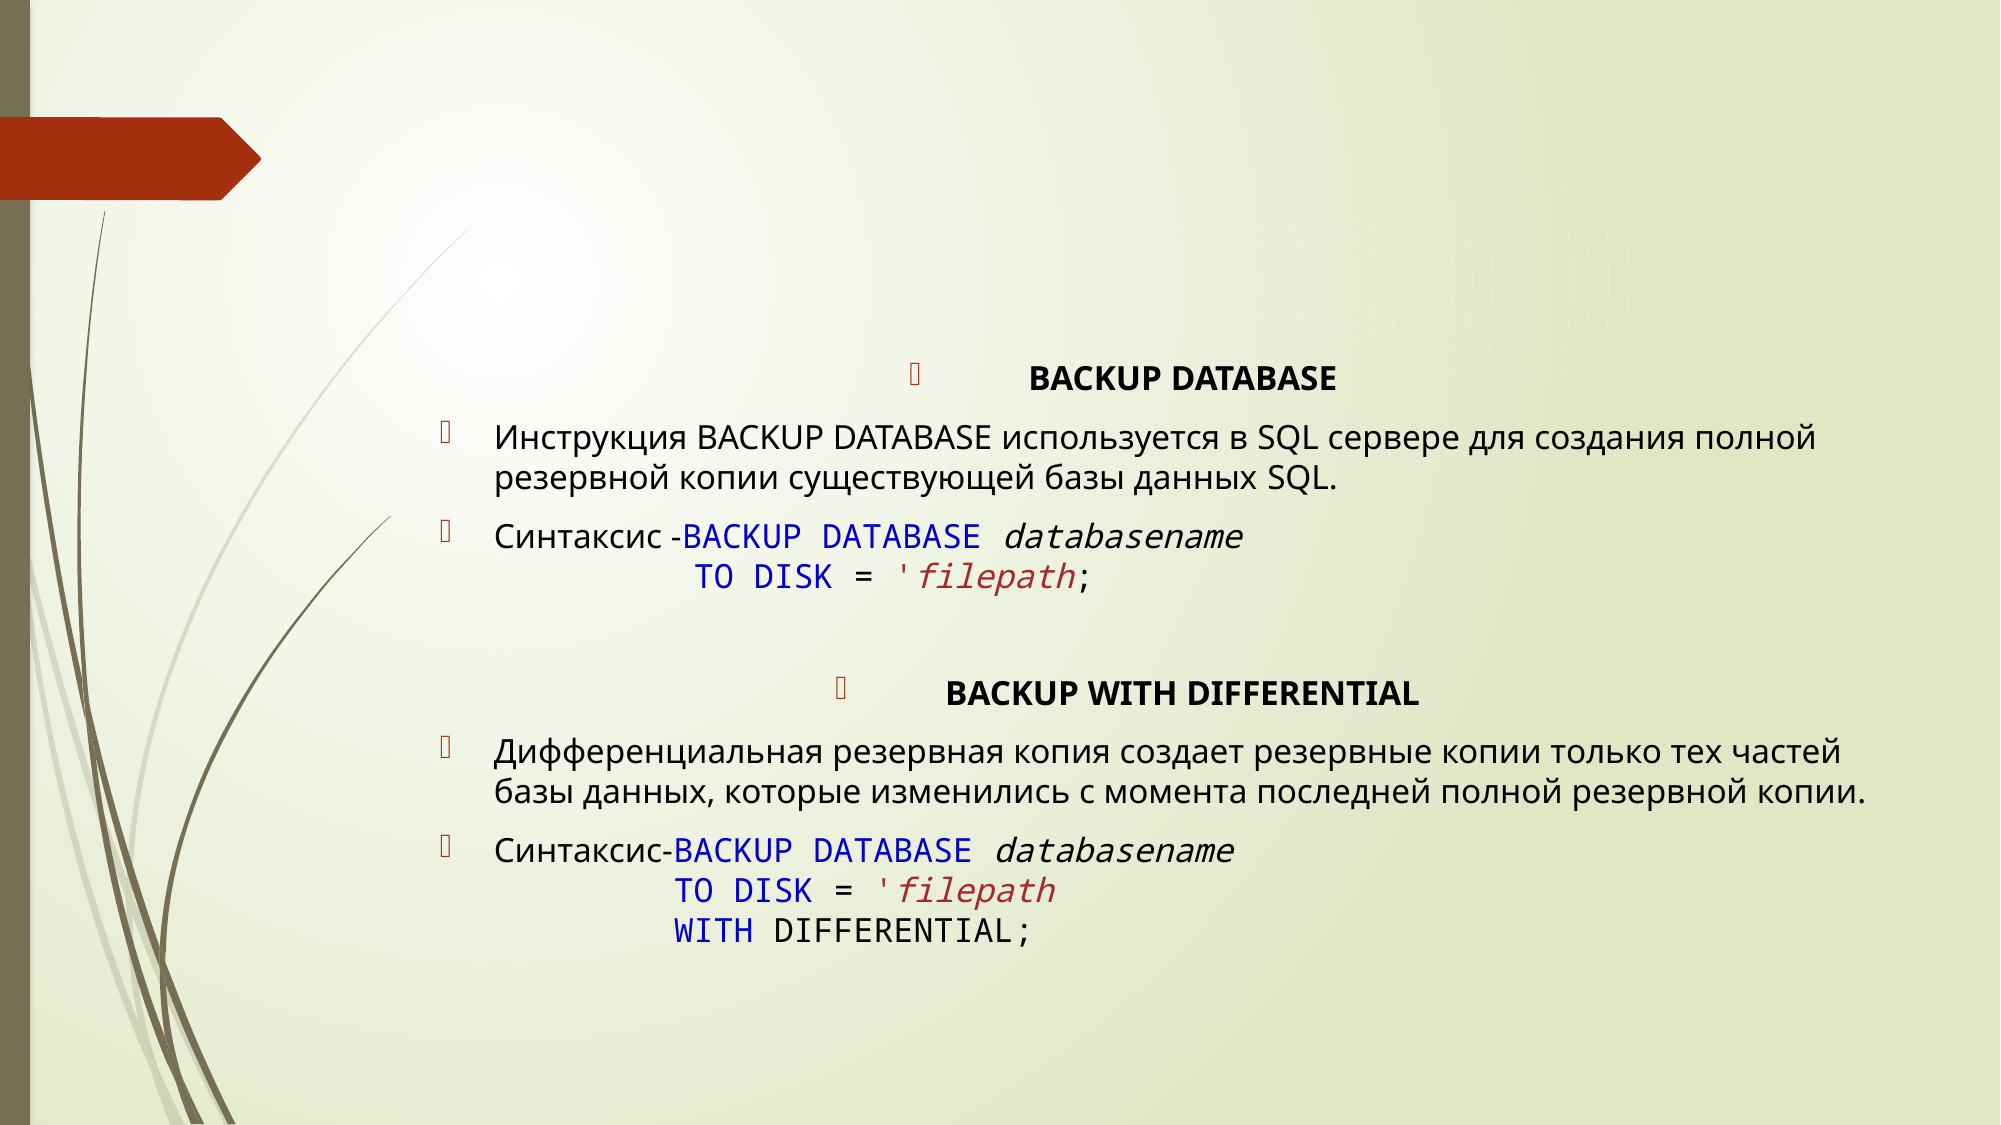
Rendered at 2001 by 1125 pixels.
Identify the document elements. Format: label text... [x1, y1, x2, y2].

list BACKUP DATABASE Инструкция BACKUP DATABASE используется в SQL сервере для создания полной резервной копии существующей базы данных SQL. Синтаксис -BACKUP DATABASE databasename TO DISK = 'filepath; BACKUP WITH DIFFERENTIAL Дифференциальная резервная копия создает резервные копии только тех частей базы данных, которые изменились с момента последней полной резервной копии. Синтаксис-BACKUP DATABASE databasename TO DISK = 'filepath WITH DIFFERENTIAL; [424, 350, 1888, 970]
